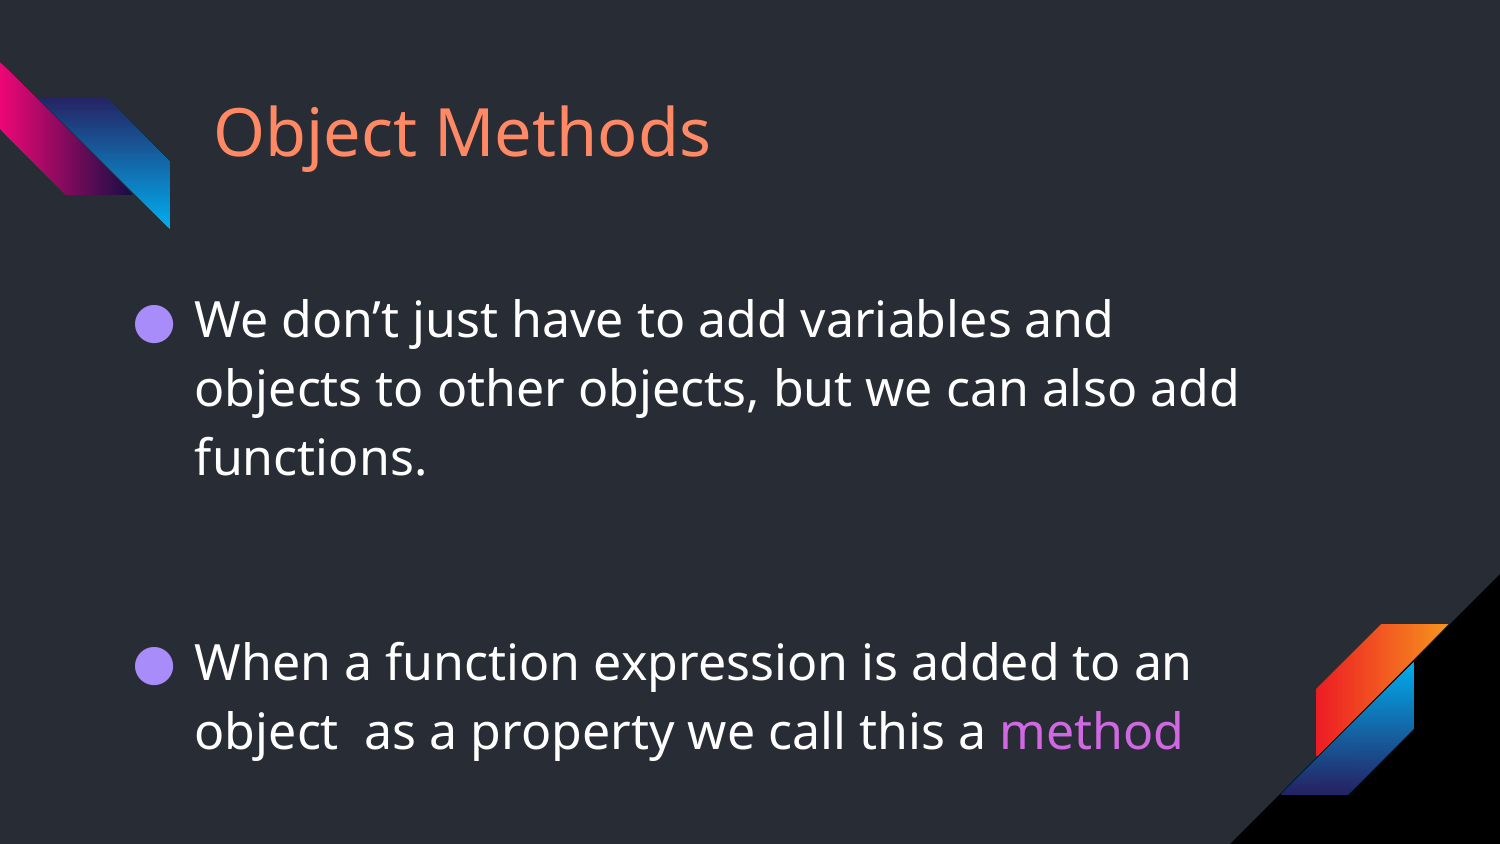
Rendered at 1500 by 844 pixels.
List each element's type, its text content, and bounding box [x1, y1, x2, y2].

title Object Methods [198, 74, 1353, 169]
list We don’t just have to add variables and objects to other objects, but we can also add functions. When a function expression is added to an object as a property we call this a method [104, 229, 1269, 809]
